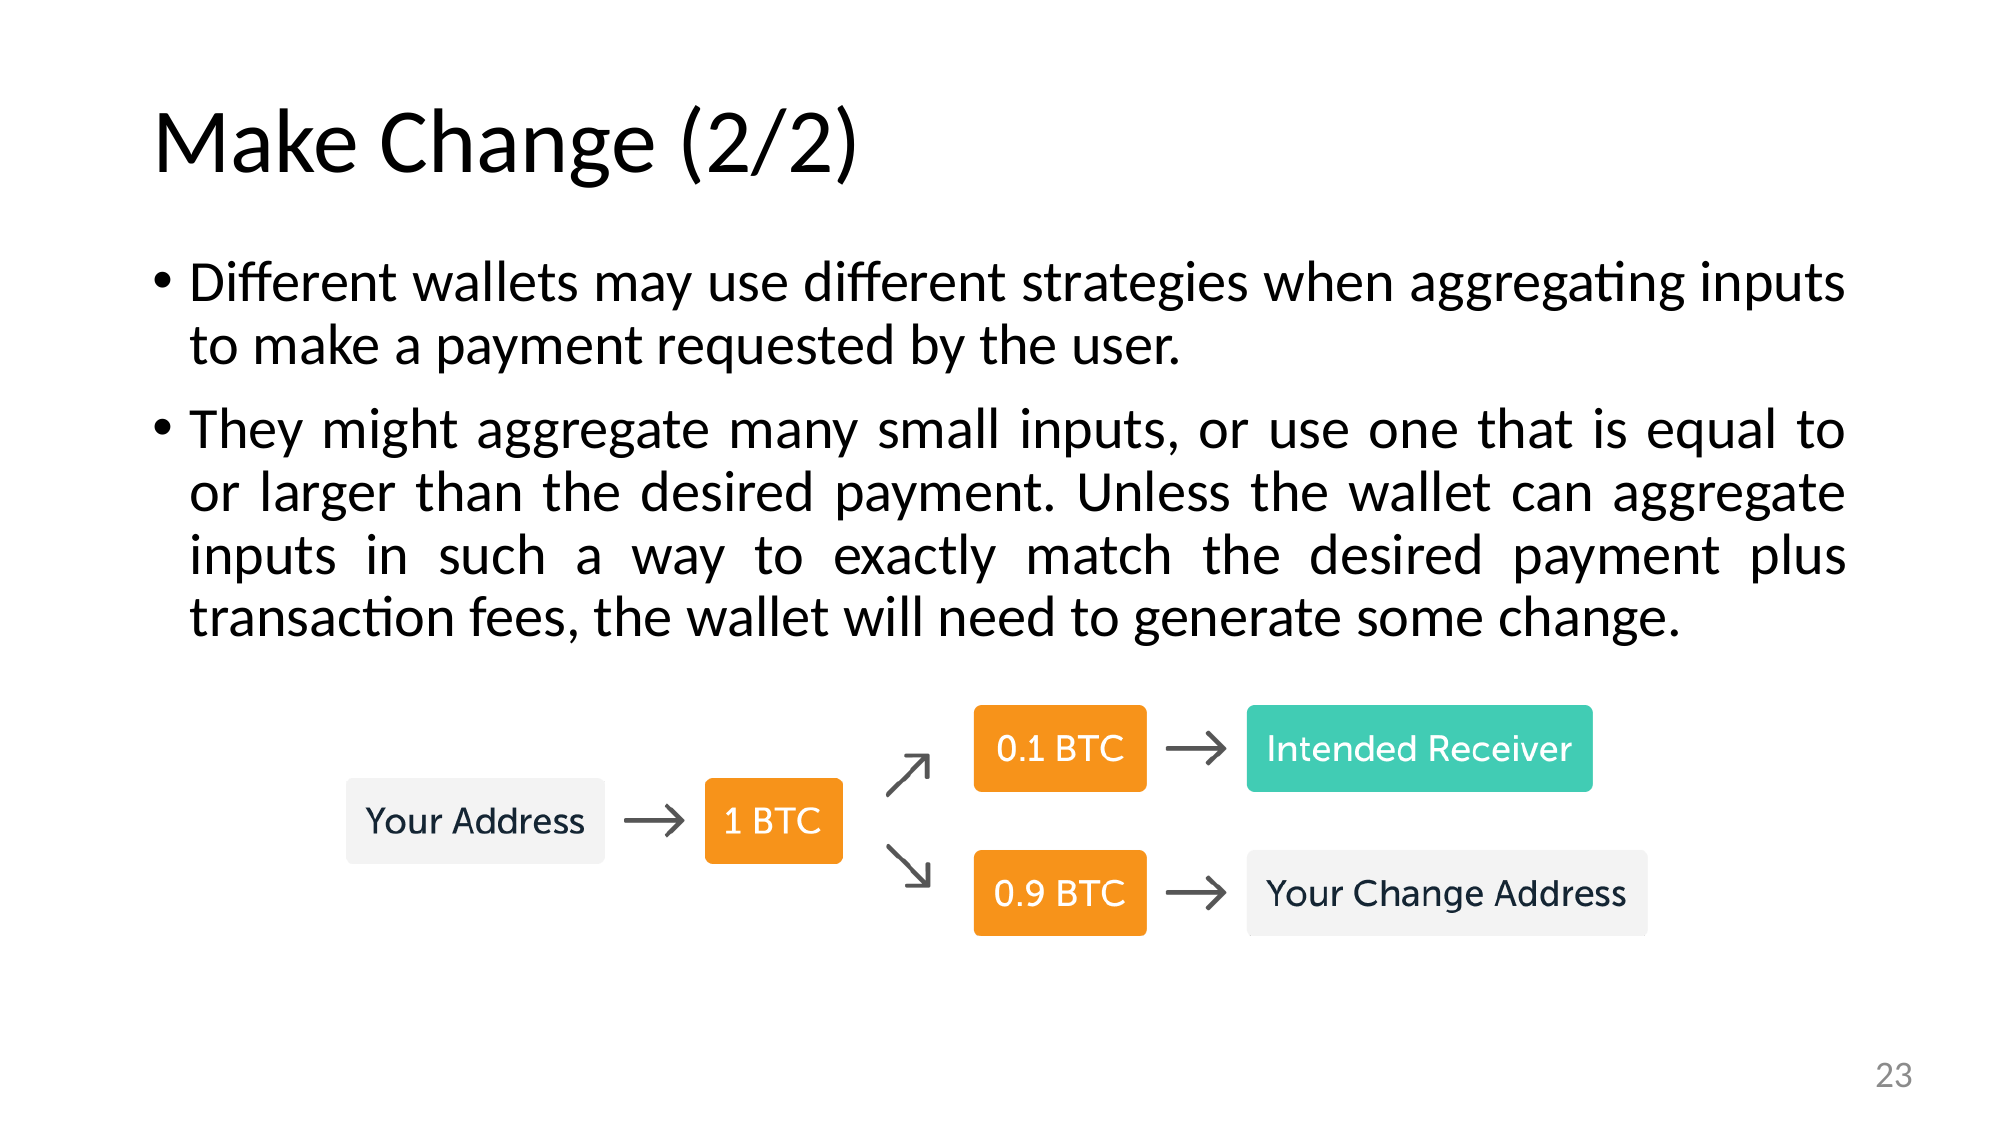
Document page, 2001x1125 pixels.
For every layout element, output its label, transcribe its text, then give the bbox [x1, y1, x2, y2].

slide_number 23 [1477, 1042, 1928, 1103]
list Different wallets may use different strategies when aggregating inputs to make a payment requested by the user. They might aggregate many small inputs, or use one that is equal to or larger than the desired payment. Unless the wallet can aggregate inputs in such a way to exactly match the desired payment plus transaction fees, the wallet will need to generate some change. [137, 244, 1863, 1014]
title Make Change (2/2) [137, 59, 1863, 227]
picture [330, 705, 1670, 936]
